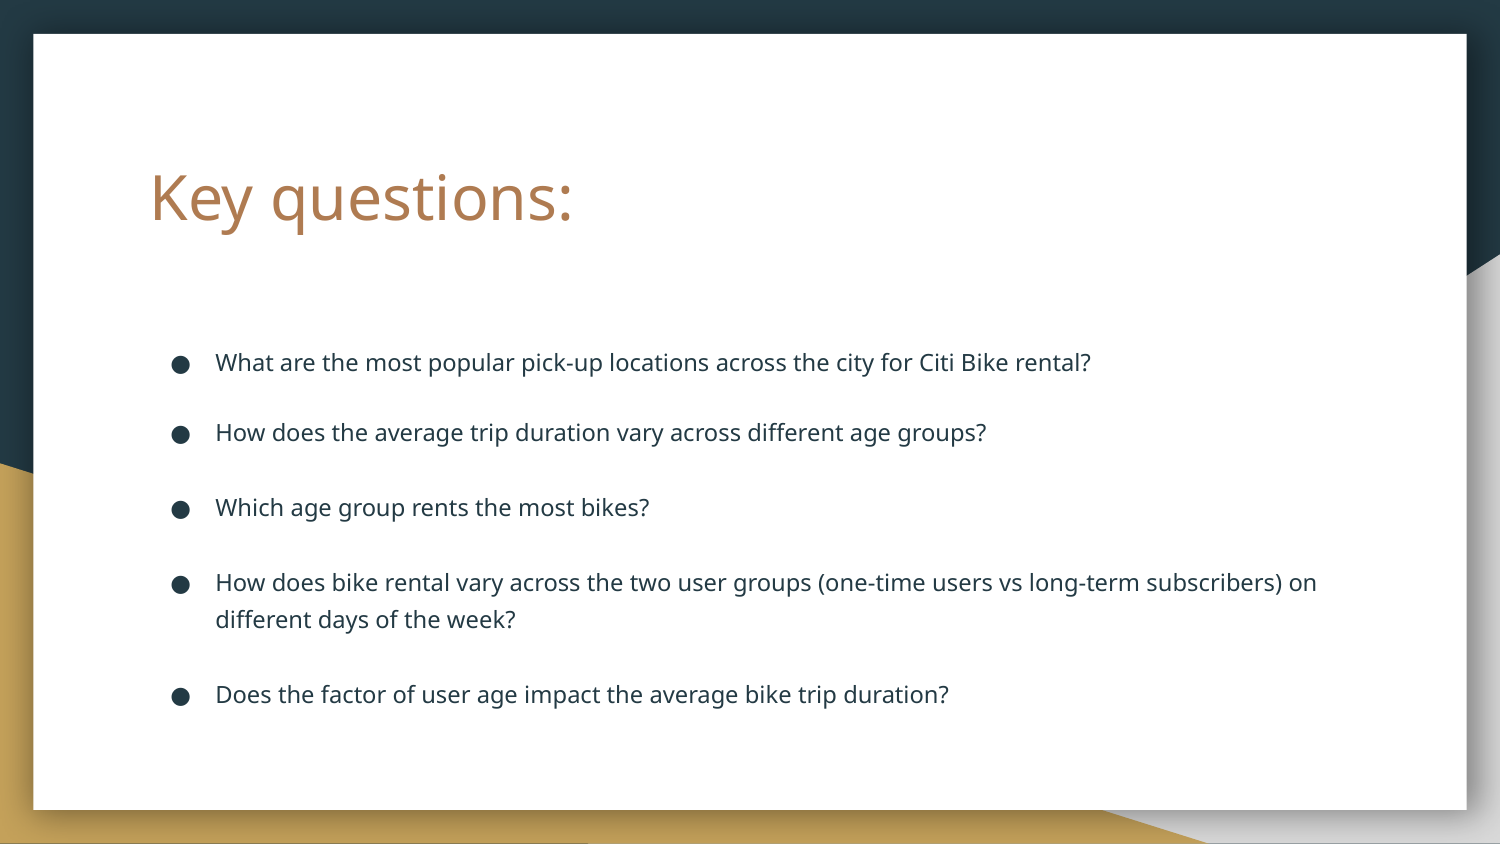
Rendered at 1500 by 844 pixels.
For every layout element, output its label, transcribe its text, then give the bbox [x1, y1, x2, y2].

list What are the most popular pick-up locations across the city for Citi Bike rental? How does the average trip duration vary across different age groups? Which age group rents the most bikes? How does bike rental vary across the two user groups (one-time users vs long-term subscribers) on different days of the week? Does the factor of user age impact the average bike trip duration? [134, 326, 1366, 729]
title Key questions: [134, 138, 1366, 296]
